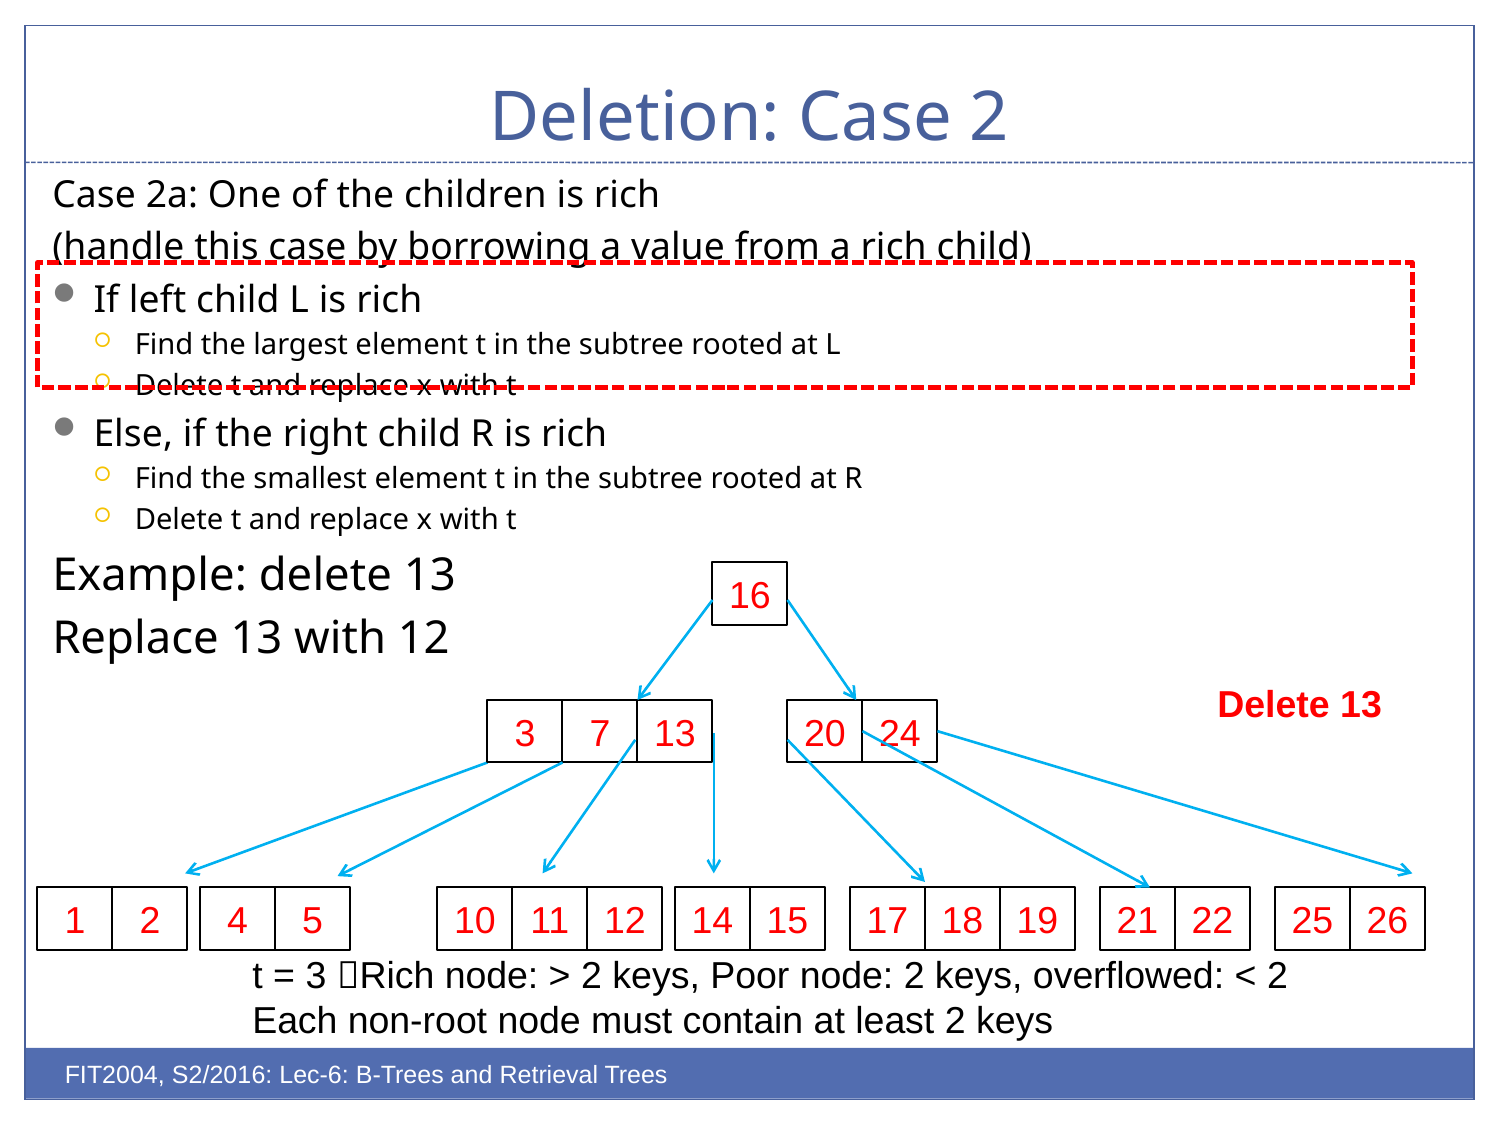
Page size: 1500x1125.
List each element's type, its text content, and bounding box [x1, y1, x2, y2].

text_box 22 [1174, 886, 1251, 943]
text_box [37, 262, 1413, 388]
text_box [787, 739, 926, 883]
text_box 2 [111, 886, 188, 951]
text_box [637, 599, 713, 701]
text_box 12 [586, 886, 663, 943]
text_box 13 [636, 710, 713, 763]
title Deletion: Case 2 [49, 37, 1450, 162]
footer FIT2004, S2/2016: Lec-6: B-Trees and Retrieval Trees [50, 1051, 800, 1112]
text_box 4 [199, 886, 274, 951]
text_box 17 [849, 892, 926, 943]
text_box 16 [711, 561, 788, 626]
text_box 15 [749, 886, 826, 943]
text_box 19 [999, 899, 1076, 943]
text_box 1 [36, 886, 111, 951]
text_box 18 [926, 899, 999, 943]
list Case 2a: One of the children is rich (handle this case by borrowing a value from a rich child) If left child L is rich Find the largest element t in the subtree rooted at L Delete t and replace x with t Else, if the right child R is rich Find the smallest element t in the subtree rooted at R Delete t and replace x with t Example: delete 13 Replace 13 with 12 [37, 162, 1488, 673]
text_box 10 [436, 887, 511, 943]
text_box 24 [861, 699, 938, 730]
text_box 20 [786, 706, 861, 738]
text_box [1152, 731, 1413, 874]
text_box 3 [486, 699, 563, 759]
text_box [184, 762, 334, 874]
text_box 11 [511, 886, 586, 943]
text_box 26 [1349, 886, 1426, 951]
text_box 14 [674, 886, 749, 943]
text_box 21 [1099, 886, 1174, 943]
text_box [787, 599, 857, 701]
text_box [862, 730, 1151, 888]
text_box 7 [563, 699, 636, 738]
text_box 25 [1274, 886, 1349, 943]
text_box 5 [274, 886, 351, 943]
text_box t = 3 Rich node: > 2 keys, Poor node: 2 keys, overflowed: < 2 Each non-root node must contain at least 2 keys [237, 943, 1403, 1049]
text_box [337, 762, 563, 877]
text_box Delete 13 [1202, 672, 1397, 728]
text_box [542, 739, 636, 874]
